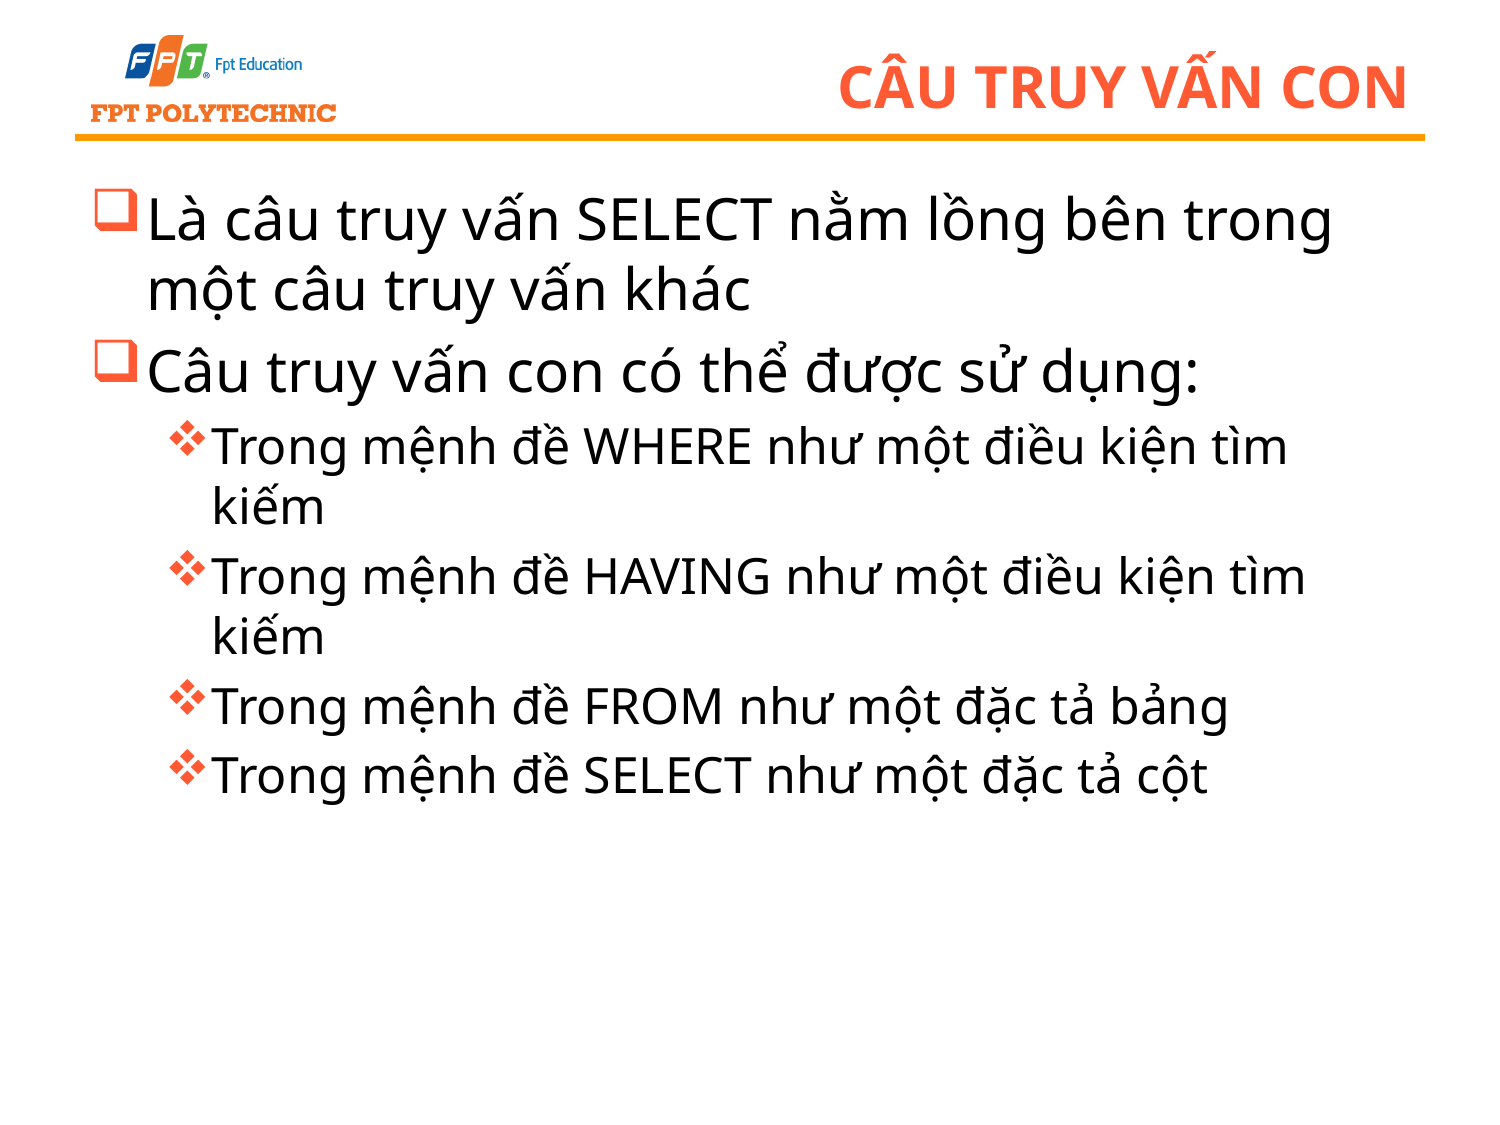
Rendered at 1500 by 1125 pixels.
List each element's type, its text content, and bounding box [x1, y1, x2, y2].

title Câu truy vấn con [337, 45, 1425, 125]
picture [91, 35, 338, 122]
list Là câu truy vấn SELECT nằm lồng bên trong một câu truy vấn khác Câu truy vấn con có thể được sử dụng: Trong mệnh đề WHERE như một điều kiện tìm kiếm Trong mệnh đề HAVING như một điều kiện tìm kiếm Trong mệnh đề FROM như một đặc tả bảng Trong mệnh đề SELECT như một đặc tả cột [75, 174, 1425, 1038]
